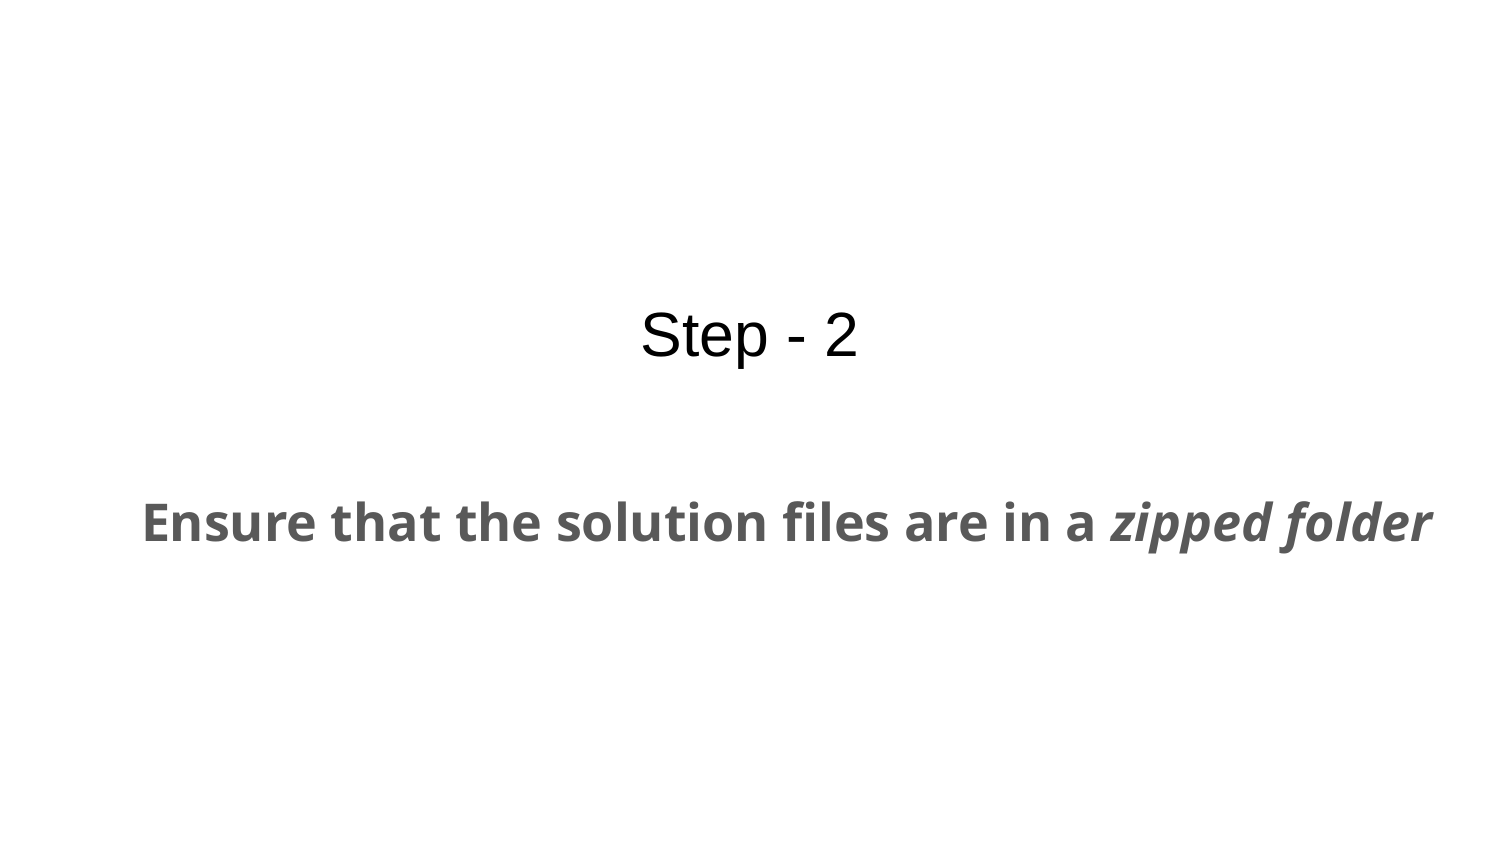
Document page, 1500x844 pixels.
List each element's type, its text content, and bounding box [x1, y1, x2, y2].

title Step - 2 [51, 122, 1449, 459]
subtitle Ensure that the solution files are in a zipped folder [51, 464, 1449, 595]
